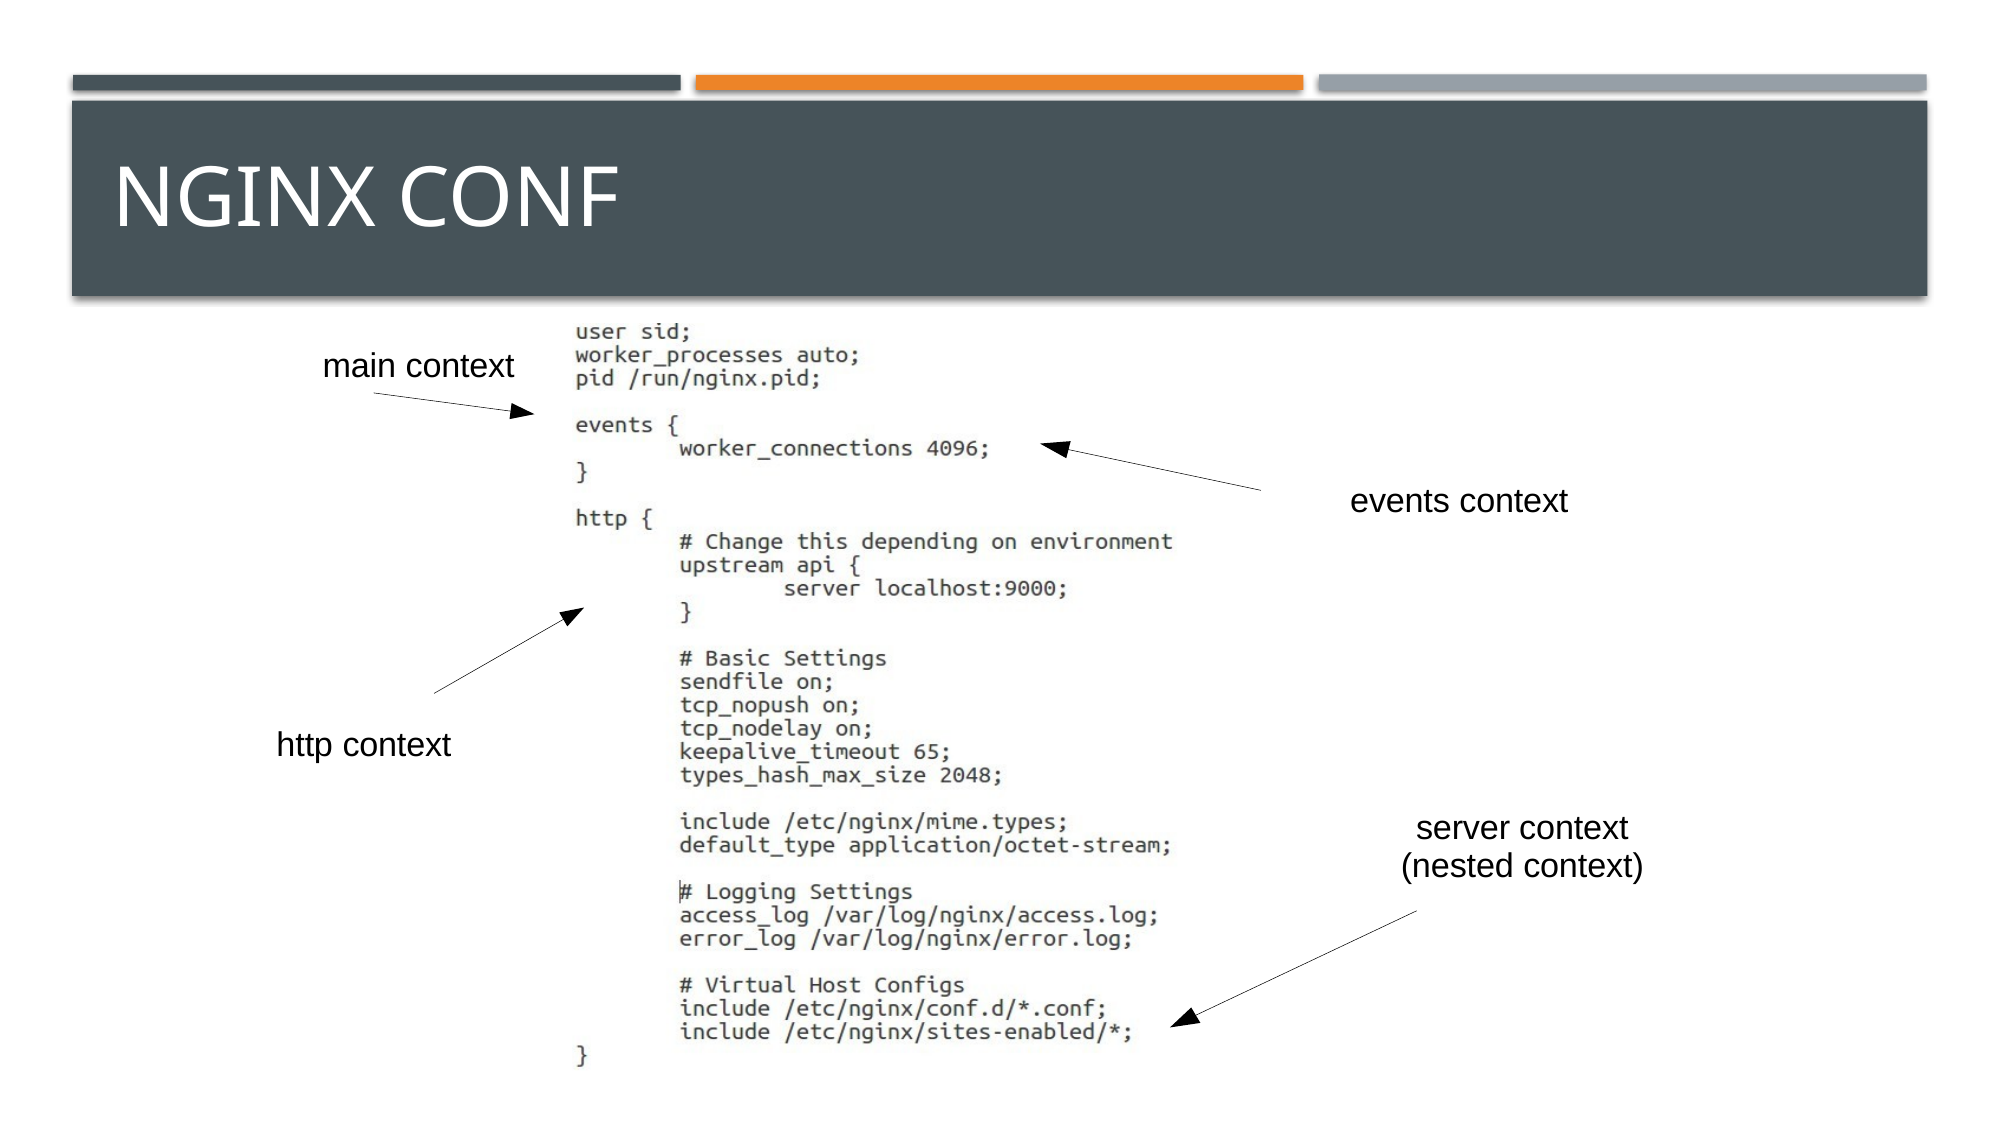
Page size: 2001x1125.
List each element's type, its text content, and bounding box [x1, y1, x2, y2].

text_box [372, 392, 535, 420]
text_box events context [1425, 476, 1571, 520]
text_box server context (nested context) [1425, 802, 1647, 885]
text_box http context [274, 720, 454, 763]
text_box main context [320, 341, 517, 384]
title Nginx conf [110, 53, 758, 244]
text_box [571, 323, 1418, 1072]
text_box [433, 607, 585, 694]
